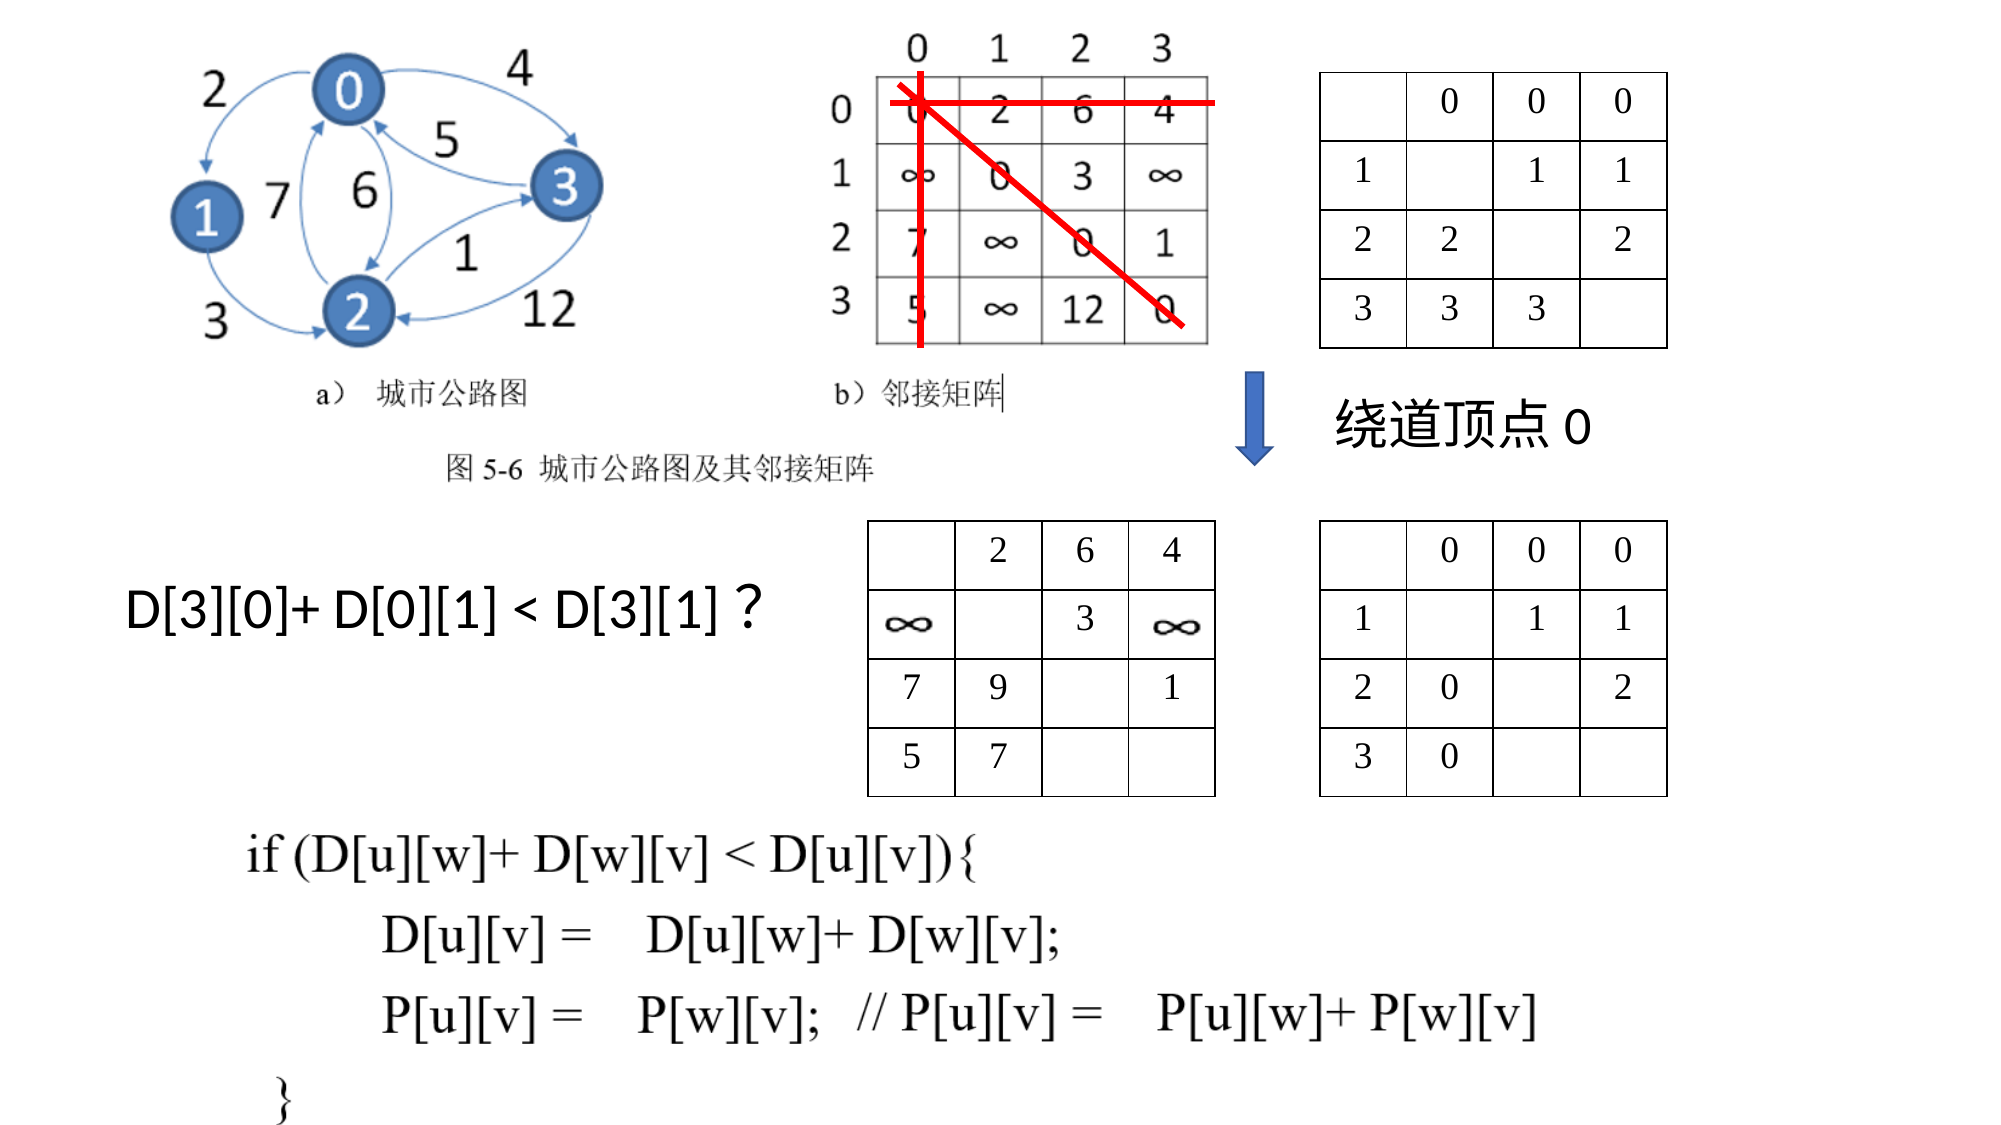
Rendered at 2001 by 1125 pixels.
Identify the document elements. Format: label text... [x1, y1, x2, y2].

picture [1138, 608, 1211, 641]
table_header 0 [1407, 73, 1492, 140]
table_cell 3 [1321, 280, 1406, 347]
table_header 6 [1043, 522, 1128, 589]
table_cell 3 [1407, 280, 1492, 347]
table_cell 2 [1321, 660, 1406, 727]
table_cell [956, 591, 1041, 658]
table_cell 1 [1321, 142, 1406, 209]
table_cell 2 [1321, 211, 1406, 278]
table_cell 1 [1129, 660, 1214, 727]
picture [869, 605, 943, 638]
table_header 4 [1129, 522, 1214, 589]
table_cell [1494, 660, 1579, 727]
table_cell [1494, 729, 1579, 796]
table_cell 3 [1043, 591, 1128, 658]
table_header [1321, 522, 1406, 589]
table_header 0 [1581, 522, 1666, 589]
table_header 0 [1581, 73, 1666, 140]
table_cell 0 [1407, 660, 1492, 727]
table_cell 0 [1407, 729, 1492, 796]
table_cell 1 [1321, 591, 1406, 658]
table_cell [869, 591, 954, 658]
table_header 2 [956, 522, 1041, 589]
table_cell [1407, 142, 1492, 209]
table_cell 2 [1581, 211, 1666, 278]
table_cell 1 [1494, 591, 1579, 658]
table_header [1321, 73, 1406, 140]
table_cell [1043, 729, 1128, 796]
table_cell [1043, 660, 1128, 727]
picture [160, 20, 1238, 493]
table_cell [1581, 729, 1666, 796]
table_header 0 [1494, 73, 1579, 140]
table_cell 7 [869, 660, 954, 727]
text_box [1237, 372, 1653, 465]
table_header [869, 522, 954, 589]
table_header 0 [1407, 522, 1492, 589]
table_header 0 [1494, 522, 1579, 589]
table_cell [1129, 591, 1214, 658]
table_cell 7 [956, 729, 1041, 796]
table_cell 2 [1407, 211, 1492, 278]
table_cell 3 [1494, 280, 1579, 347]
table_cell 1 [1494, 142, 1579, 209]
table_cell 2 [1581, 660, 1666, 727]
table_cell [1494, 211, 1579, 278]
table_cell 3 [1321, 729, 1406, 796]
table_cell 5 [869, 729, 954, 796]
picture [239, 817, 1558, 1125]
table_cell [1129, 729, 1214, 796]
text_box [889, 70, 1216, 348]
table_cell [1407, 591, 1492, 658]
table_cell 1 [1581, 591, 1666, 658]
table_cell 9 [956, 660, 1041, 727]
text_box D[3][0]+ D[0][1] < D[3][1]？ [110, 562, 815, 648]
table_cell 1 [1581, 142, 1666, 209]
table_cell [1581, 280, 1666, 347]
